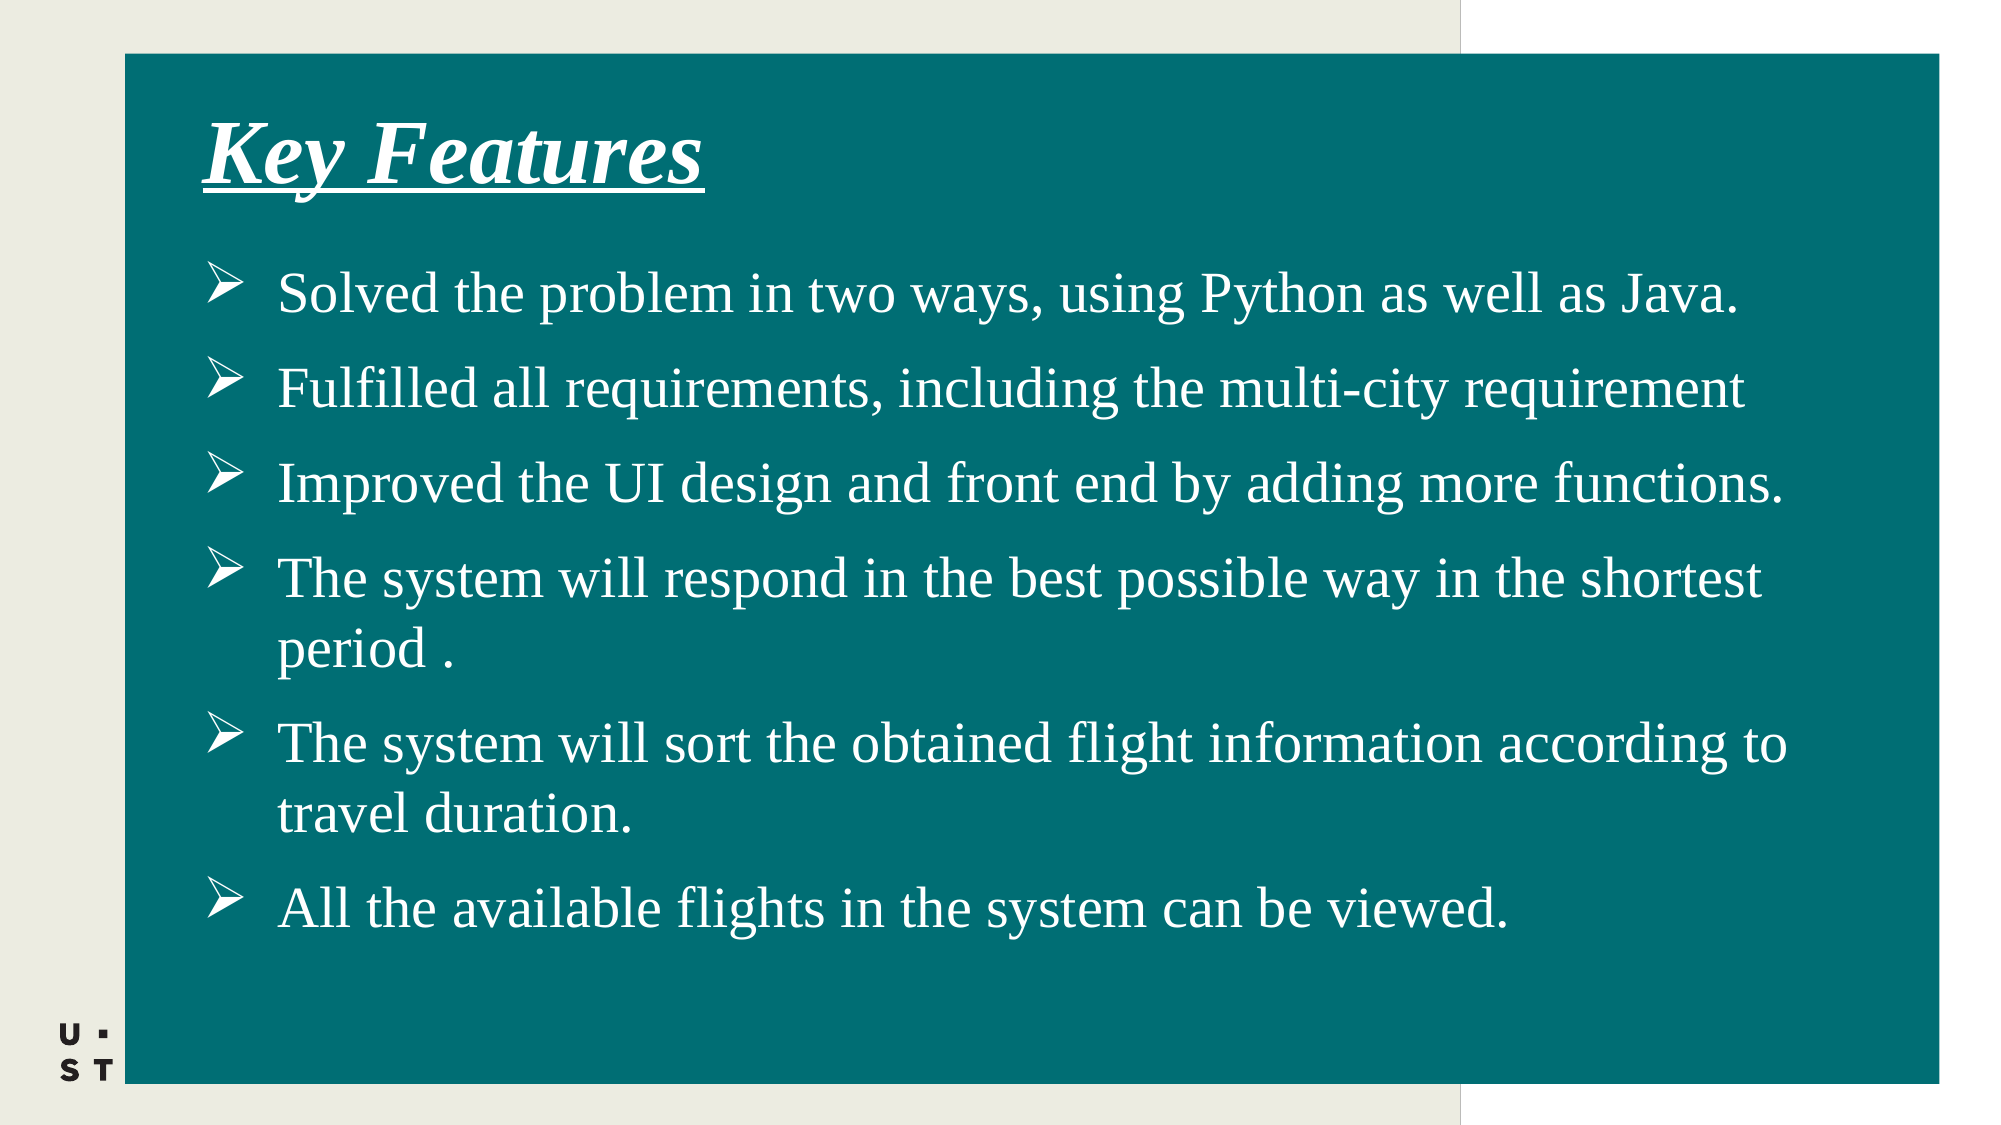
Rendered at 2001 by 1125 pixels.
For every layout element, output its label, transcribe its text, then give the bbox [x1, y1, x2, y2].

text_box [125, 53, 1940, 1084]
text_box Solved the problem in two ways, using Python as well as Java. Fulfilled all requirements, including the multi-city requirement Improved the UI design and front end by adding more functions. The system will respond in the best possible way in the shortest period . The system will sort the obtained flight information according to travel duration. All the available flights in the system can be viewed. [202, 254, 1914, 1034]
text_box Key Features [202, 91, 1431, 202]
